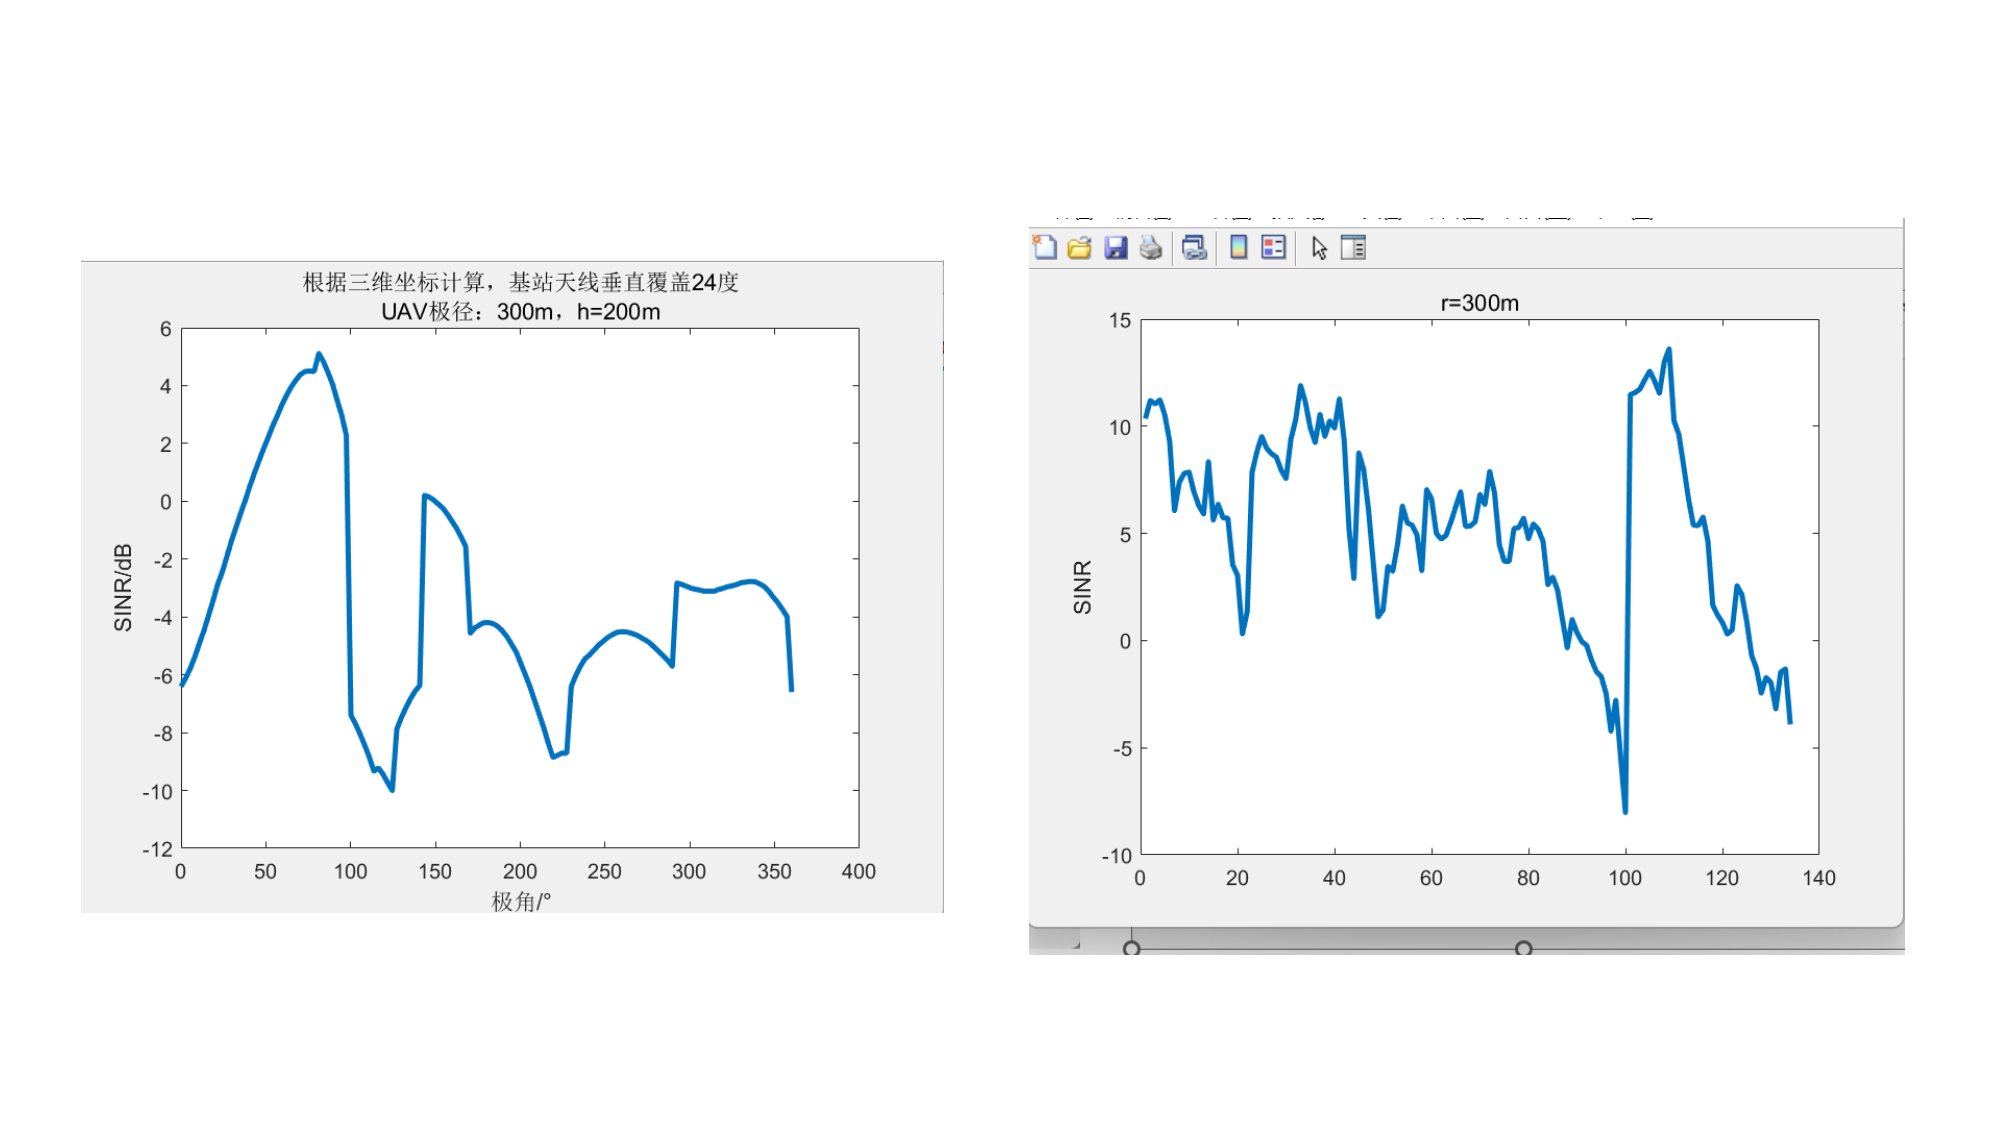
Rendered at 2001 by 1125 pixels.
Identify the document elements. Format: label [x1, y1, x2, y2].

picture [1029, 218, 1905, 955]
picture [81, 260, 944, 913]
